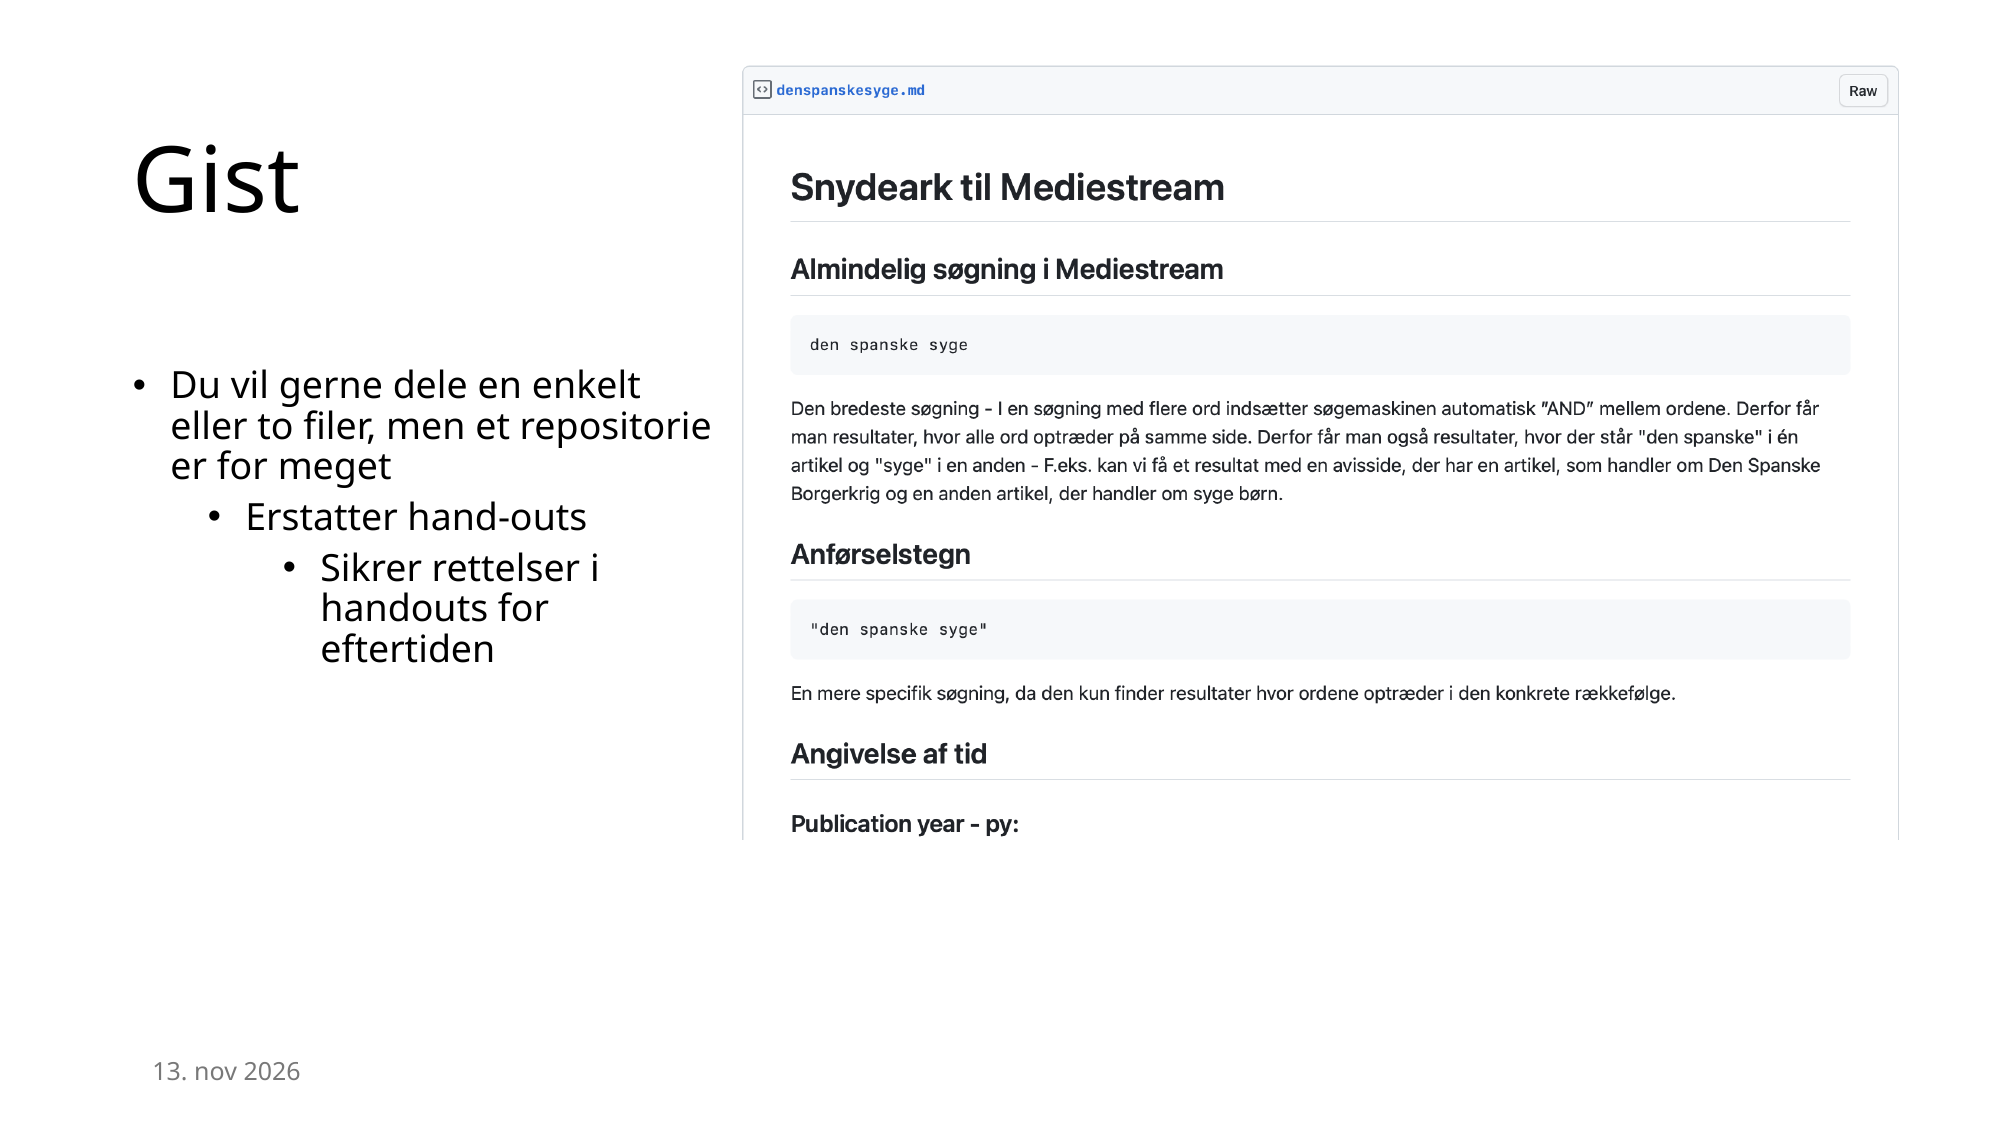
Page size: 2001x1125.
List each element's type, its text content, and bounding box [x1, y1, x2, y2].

list Du vil gerne dele en enkelt eller to filer, men et repositorie er for meget Erstatter hand-outs Sikrer rettelser i handouts for eftertiden [117, 358, 729, 767]
title Gist [117, 107, 729, 259]
picture [729, 62, 2000, 840]
slide_number januar 2024 [137, 1042, 588, 1103]
